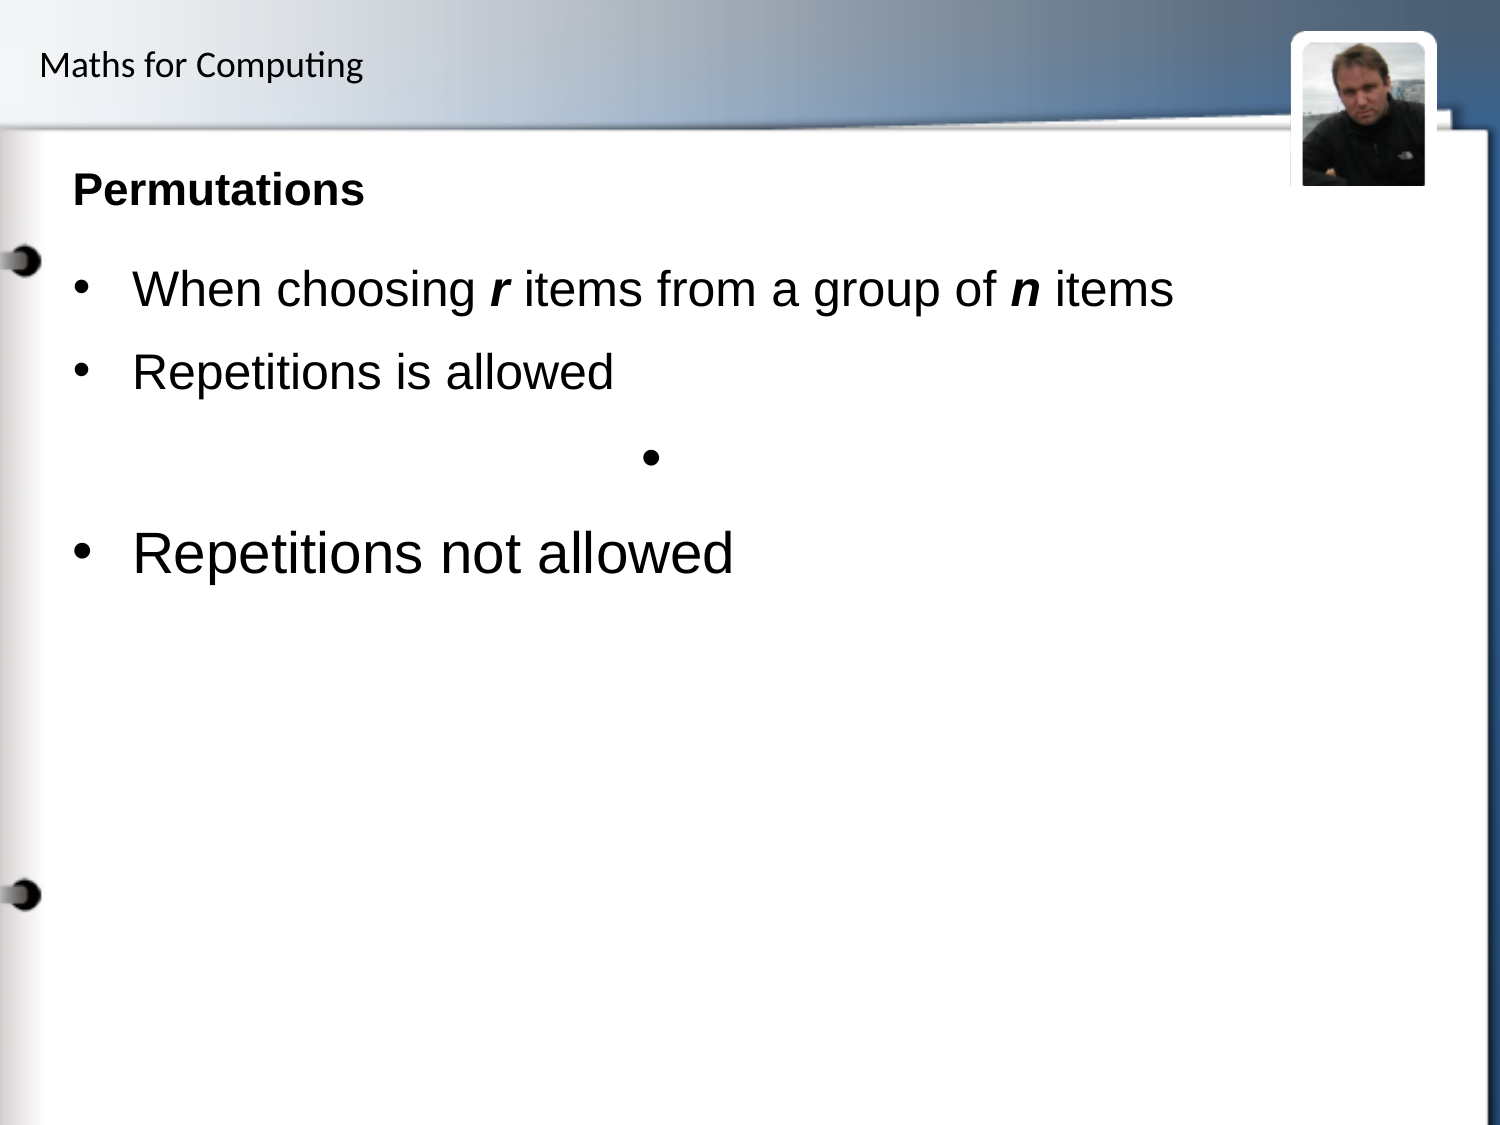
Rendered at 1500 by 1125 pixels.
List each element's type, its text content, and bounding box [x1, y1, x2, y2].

title Permutations [57, 152, 1276, 217]
picture [0, 0, 1500, 1125]
